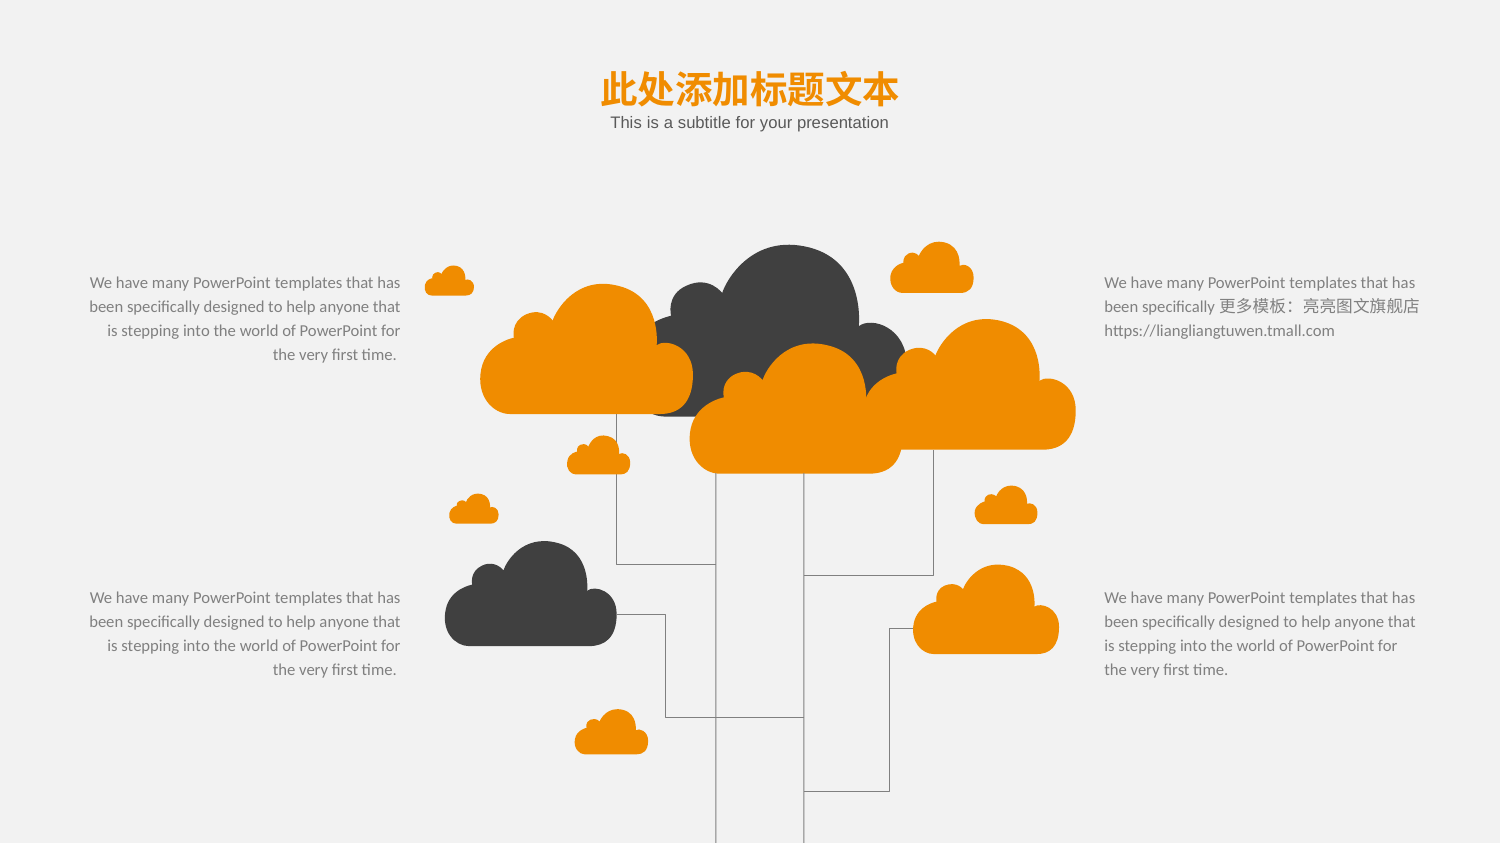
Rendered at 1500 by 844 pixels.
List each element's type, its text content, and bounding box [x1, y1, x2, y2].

text_box [689, 343, 902, 474]
text_box [913, 564, 1060, 655]
text_box [616, 614, 804, 718]
text_box [424, 265, 474, 296]
text_box 此处添加标题文本 [567, 58, 933, 119]
text_box [449, 493, 499, 524]
text_box [890, 241, 974, 293]
text_box [803, 449, 934, 576]
text_box [974, 485, 1038, 525]
text_box This is a subtitle for your presentation [602, 112, 898, 133]
text_box [574, 709, 649, 755]
text_box [480, 283, 693, 415]
text_box We have many PowerPoint templates that has been specifically更多模板：亮亮图文旗舰店https://liangliangtuwen.tmall.com [1104, 268, 1424, 341]
text_box [444, 541, 617, 647]
text_box [803, 628, 914, 792]
text_box [567, 435, 631, 475]
text_box [616, 414, 716, 565]
text_box [862, 319, 1076, 450]
text_box We have many PowerPoint templates that has been specifically designed to help anyone that is stepping into the world of PowerPoint for the very first time. [1104, 582, 1424, 679]
text_box [655, 244, 905, 417]
text_box We have many PowerPoint templates that has been specifically designed to help anyone that is stepping into the world of PowerPoint for the very first time. [81, 268, 401, 364]
text_box We have many PowerPoint templates that has been specifically designed to help anyone that is stepping into the world of PowerPoint for the very first time. [81, 582, 401, 679]
